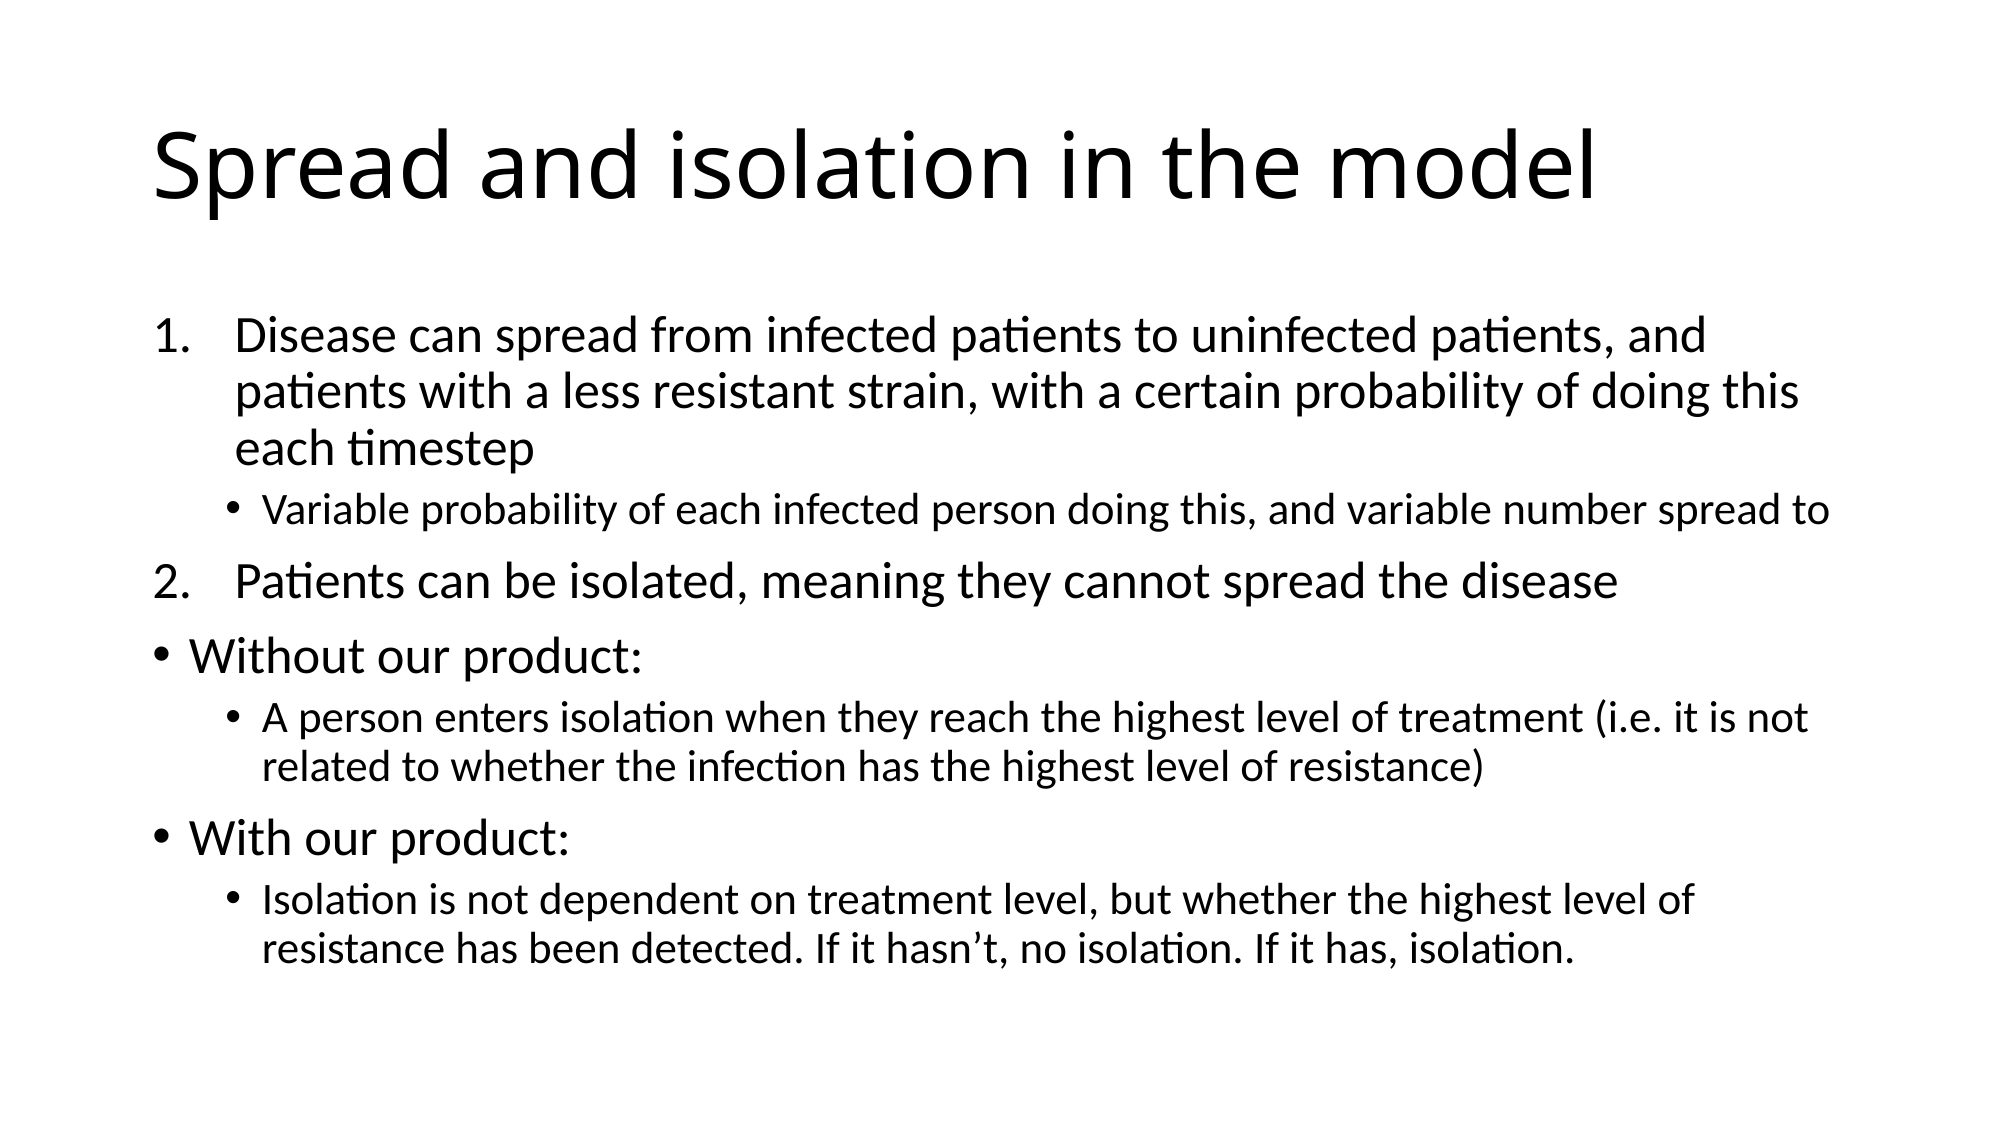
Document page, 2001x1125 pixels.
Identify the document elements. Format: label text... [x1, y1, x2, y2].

title Spread and isolation in the model [137, 59, 1863, 278]
list Disease can spread from infected patients to uninfected patients, and patients with a less resistant strain, with a certain probability of doing this each timestep Variable probability of each infected person doing this, and variable number spread to Patients can be isolated, meaning they cannot spread the disease Without our product: A person enters isolation when they reach the highest level of treatment (i.e. it is not related to whether the infection has the highest level of resistance) With our product: Isolation is not dependent on treatment level, but whether the highest level of resistance has been detected. If it hasn’t, no isolation. If it has, isolation. [137, 299, 1863, 1014]
